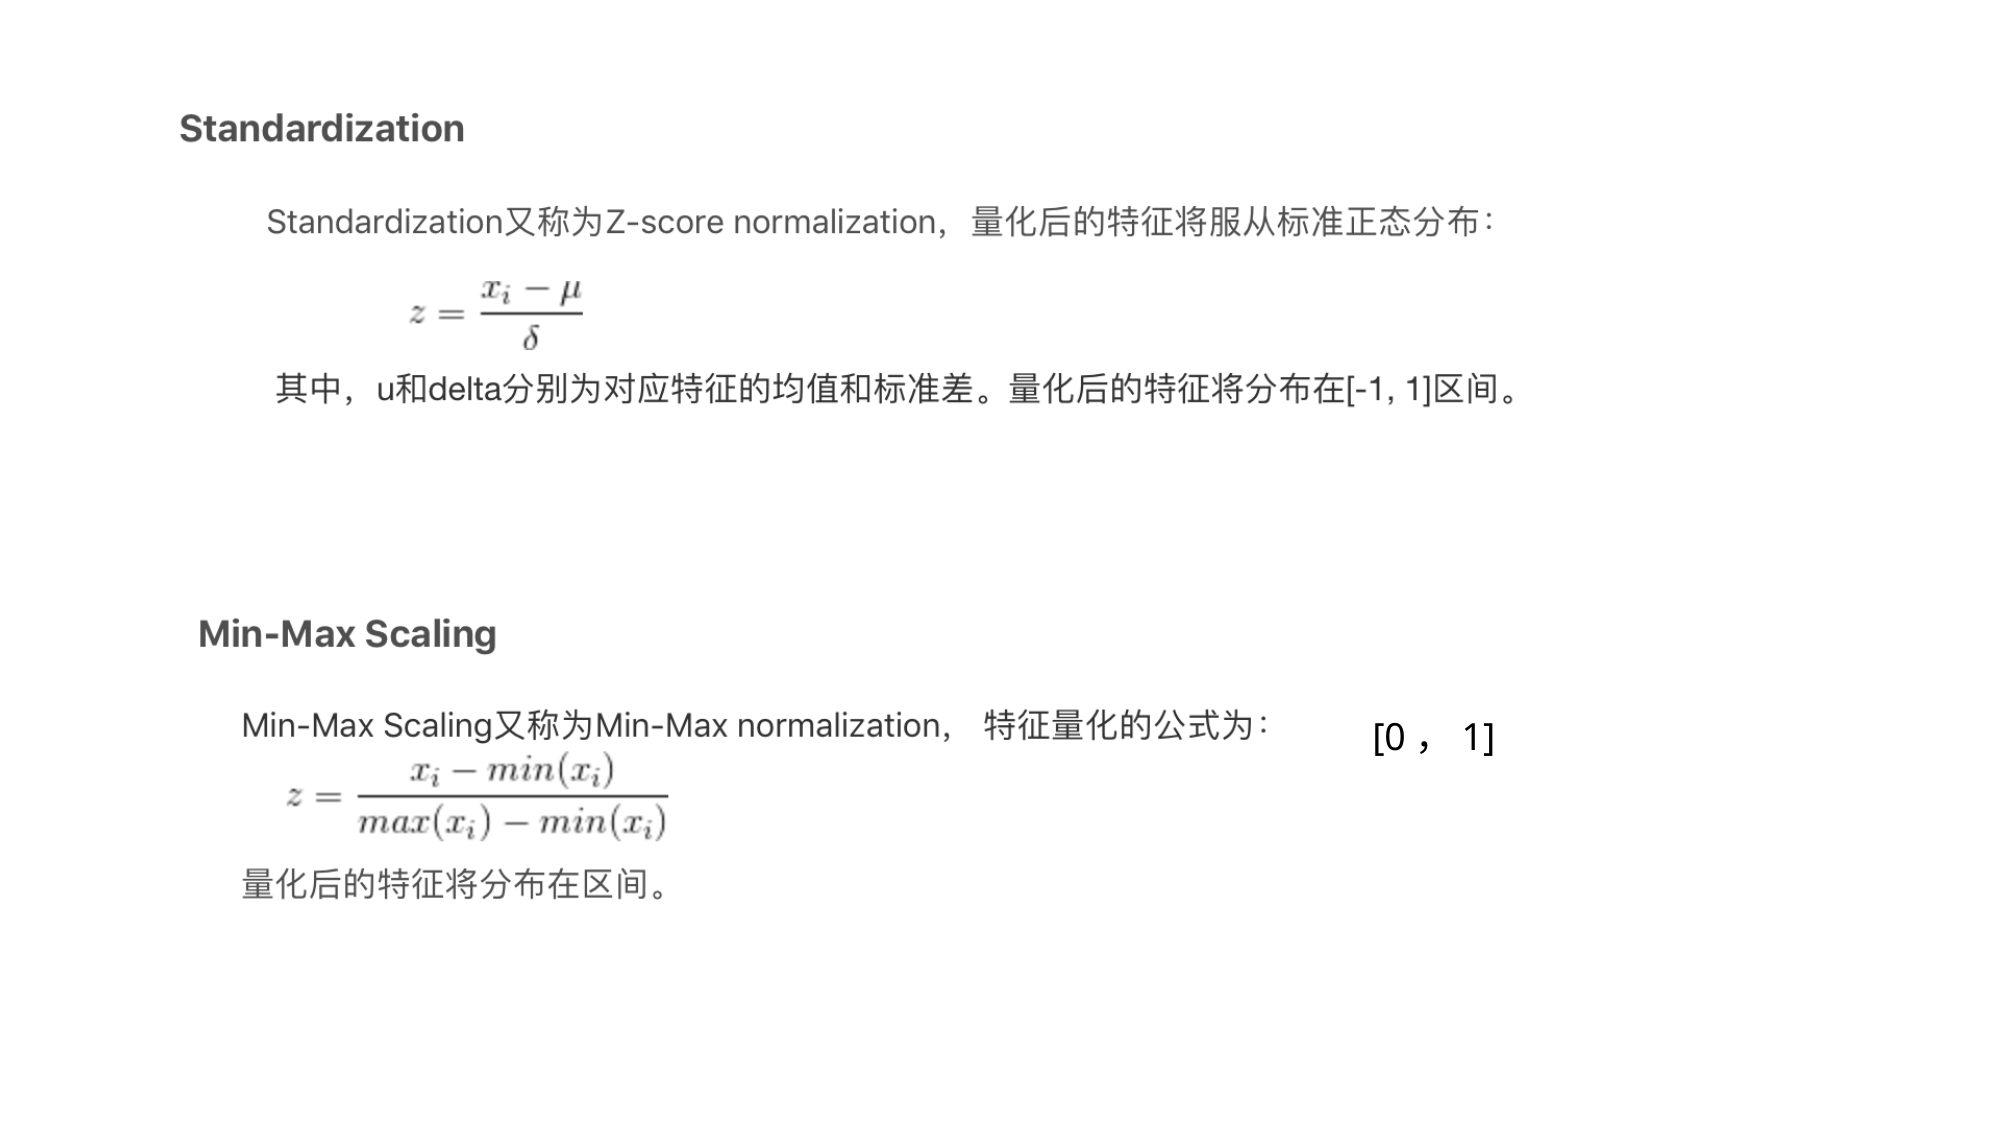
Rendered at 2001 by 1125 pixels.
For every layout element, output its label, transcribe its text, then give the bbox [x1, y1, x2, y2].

picture [166, 85, 1552, 444]
picture [166, 605, 1350, 927]
text_box [0，1] [1357, 705, 1511, 766]
